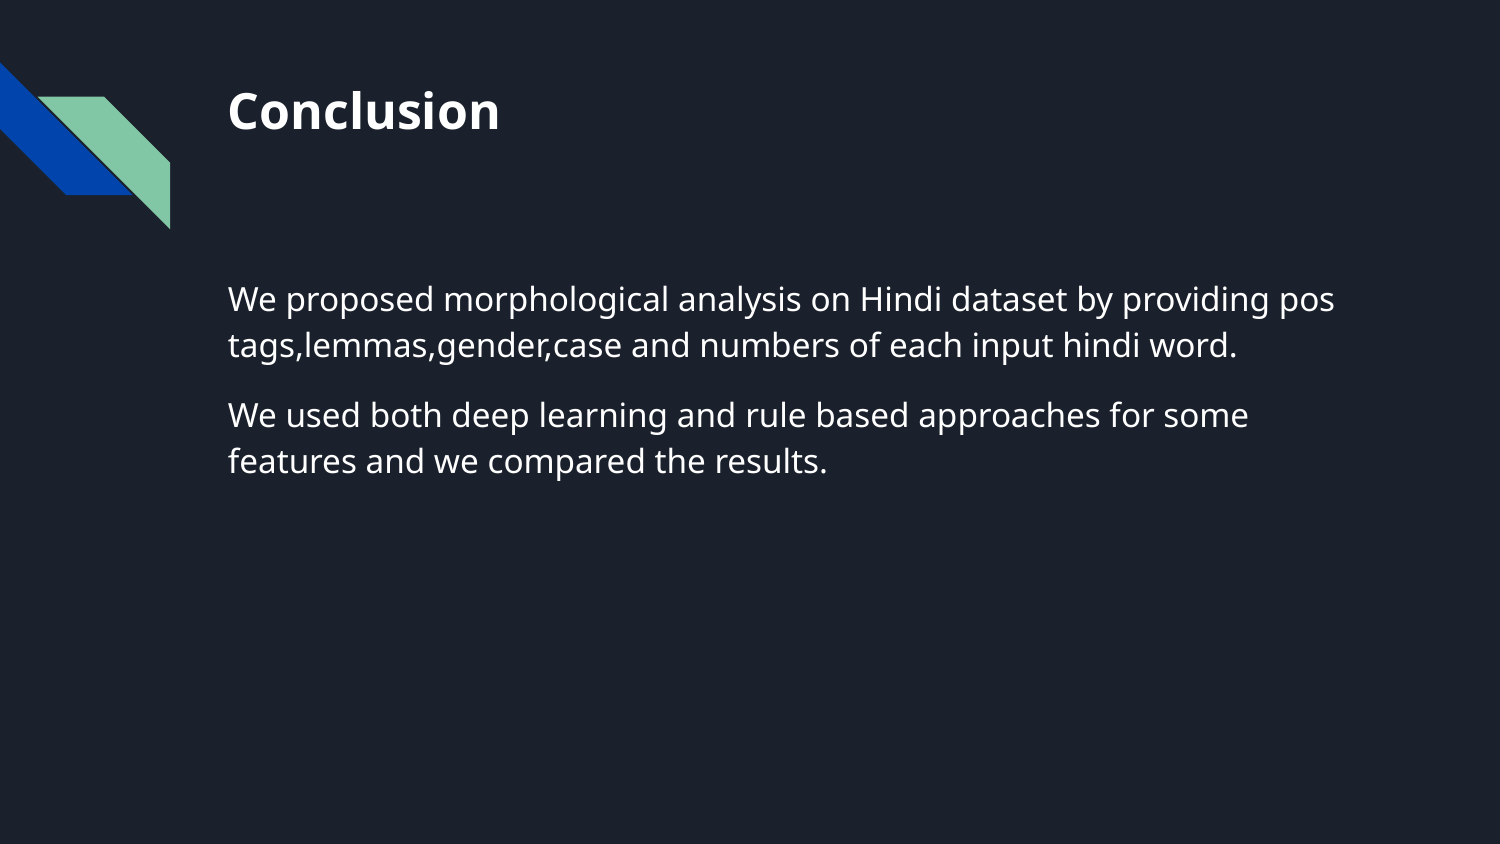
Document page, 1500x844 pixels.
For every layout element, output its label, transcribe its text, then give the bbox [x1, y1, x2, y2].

title Conclusion [212, 64, 1368, 215]
list We proposed morphological analysis on Hindi dataset by providing pos tags,lemmas,gender,case and numbers of each input hindi word. We used both deep learning and rule based approaches for some features and we compared the results. [212, 257, 1368, 735]
